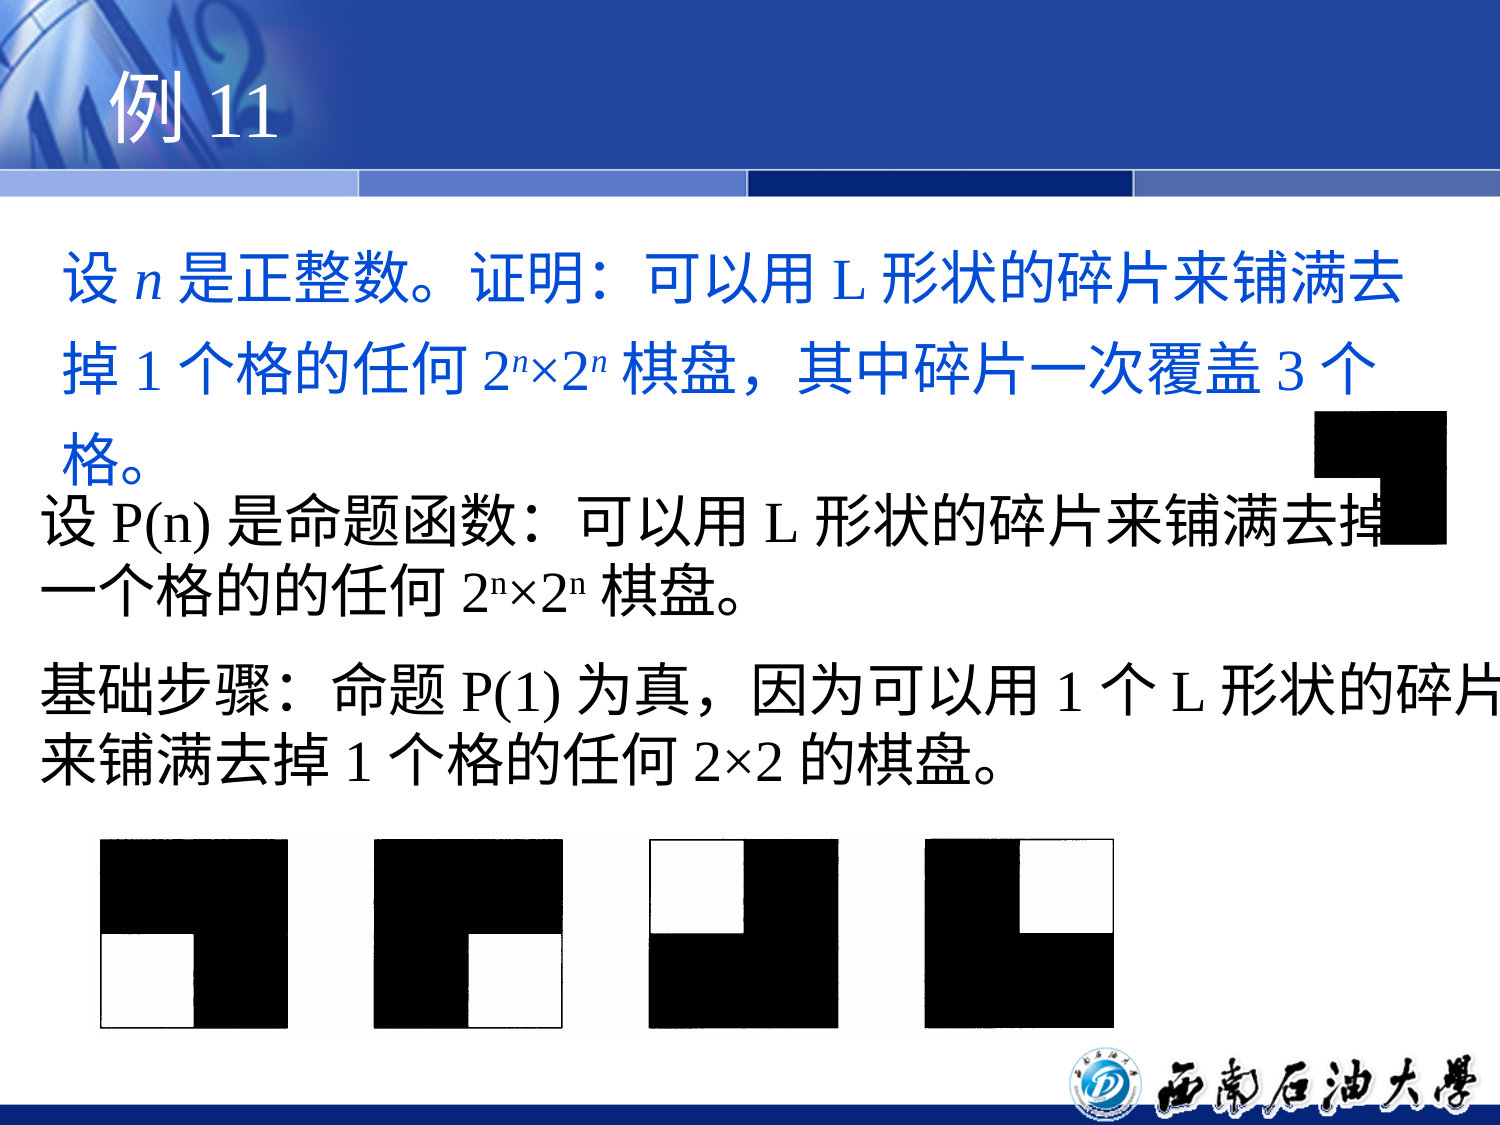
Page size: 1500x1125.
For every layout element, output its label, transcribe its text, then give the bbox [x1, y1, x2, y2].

text_box 设P(n)是命题函数：可以用L形状的碎片来铺满去掉 一个格的的任何2n×2n棋盘。 基础步骤：命题P(1)为真，因为可以用1个L形状的碎片 来铺满去掉1个格的任何2×2的棋盘。 [24, 476, 1500, 801]
list 设n是正整数。证明：可以用L形状的碎片来铺满去掉1个格的任何2n×2n棋盘，其中碎片一次覆盖3个格。 [46, 212, 1442, 476]
title 例11 [91, 37, 1412, 176]
list 设n是正整数。证明：可以用L形状的碎片来铺满去掉1个格的任何2n×2n棋盘，其中碎片一次覆盖3个格。 [46, 801, 1442, 988]
picture [0, 0, 1500, 1125]
